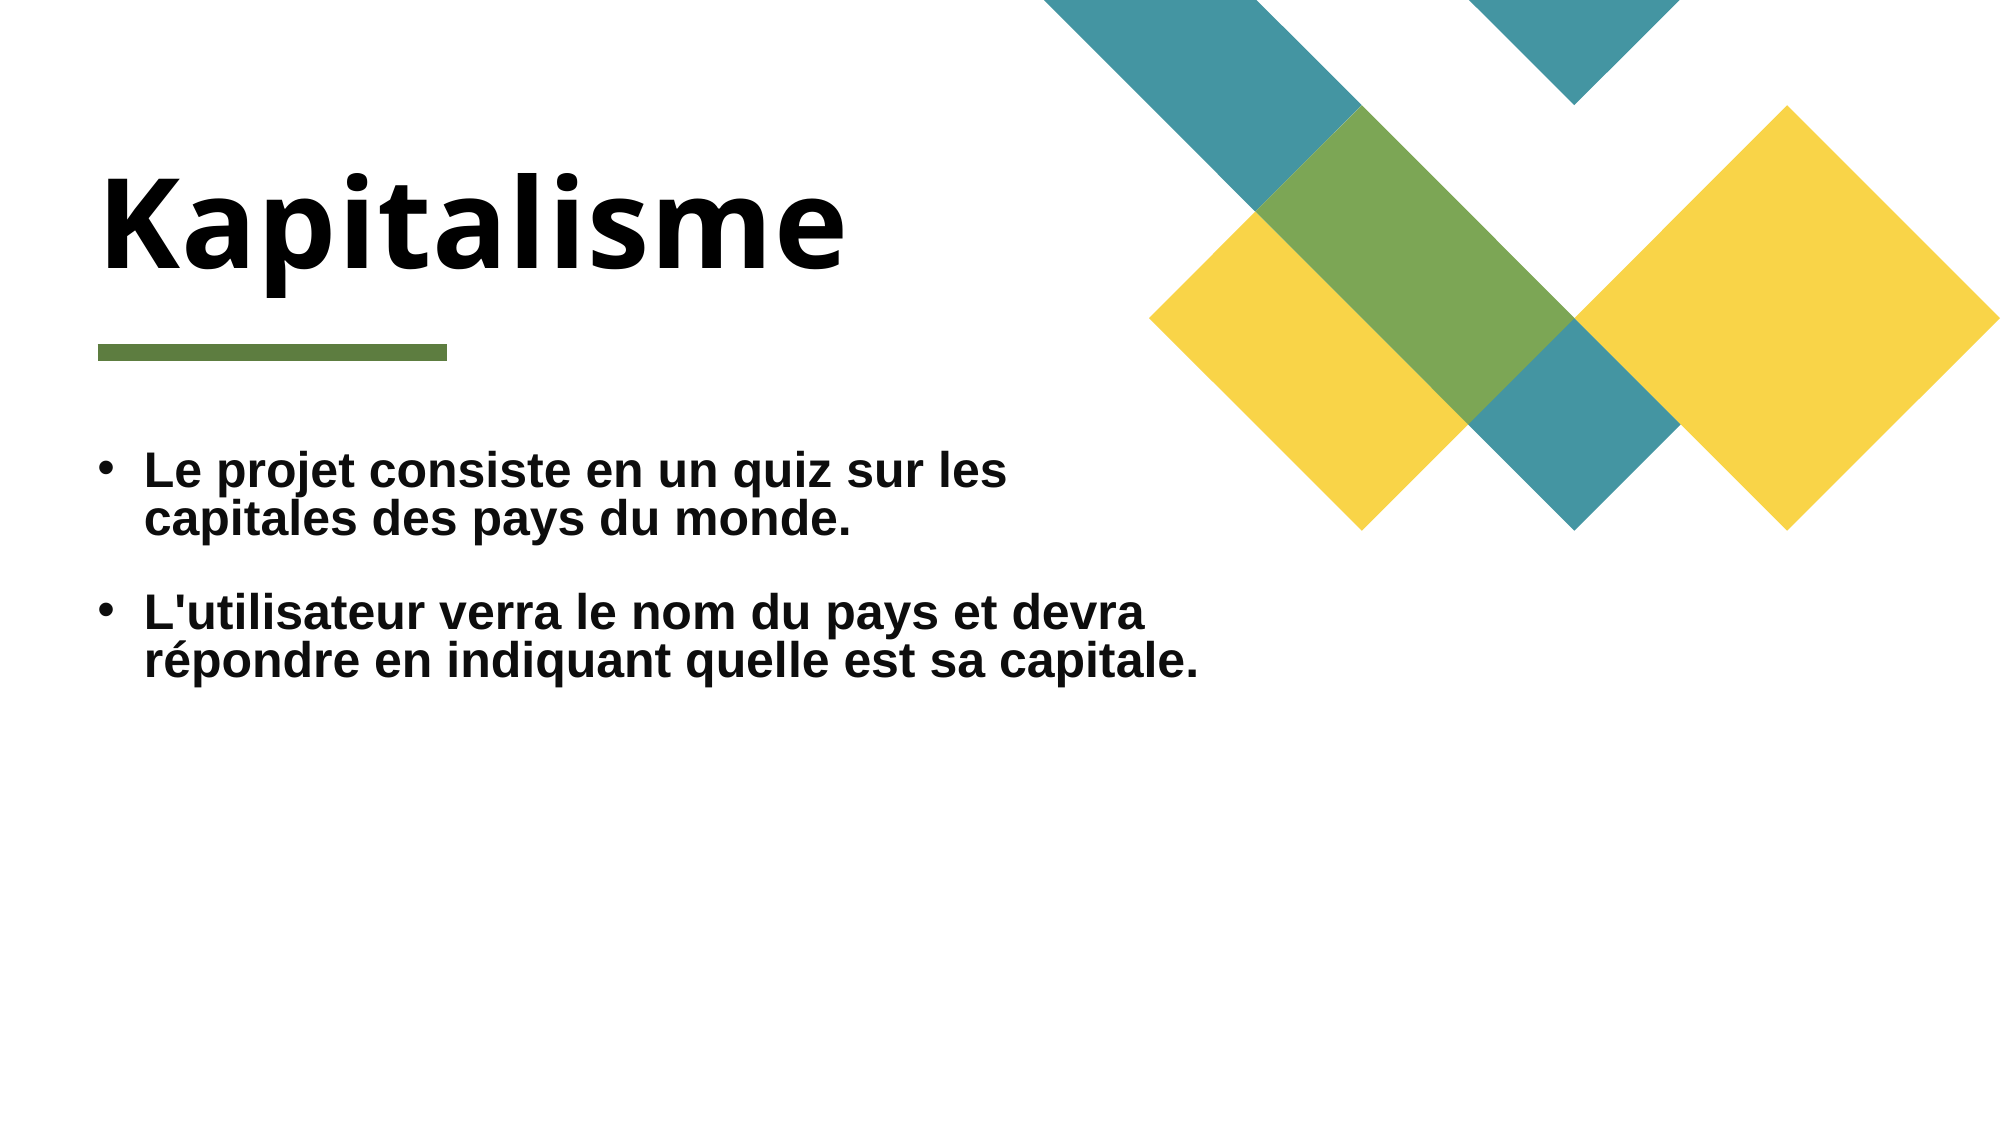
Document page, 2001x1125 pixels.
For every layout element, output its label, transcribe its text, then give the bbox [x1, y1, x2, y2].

list Le projet consiste en un quiz sur les capitales des pays du monde. L'utilisateur verra le nom du pays et devra répondre en indiquant quelle est sa capitale. [97, 374, 1211, 983]
title Kapitalisme [97, 31, 1211, 293]
